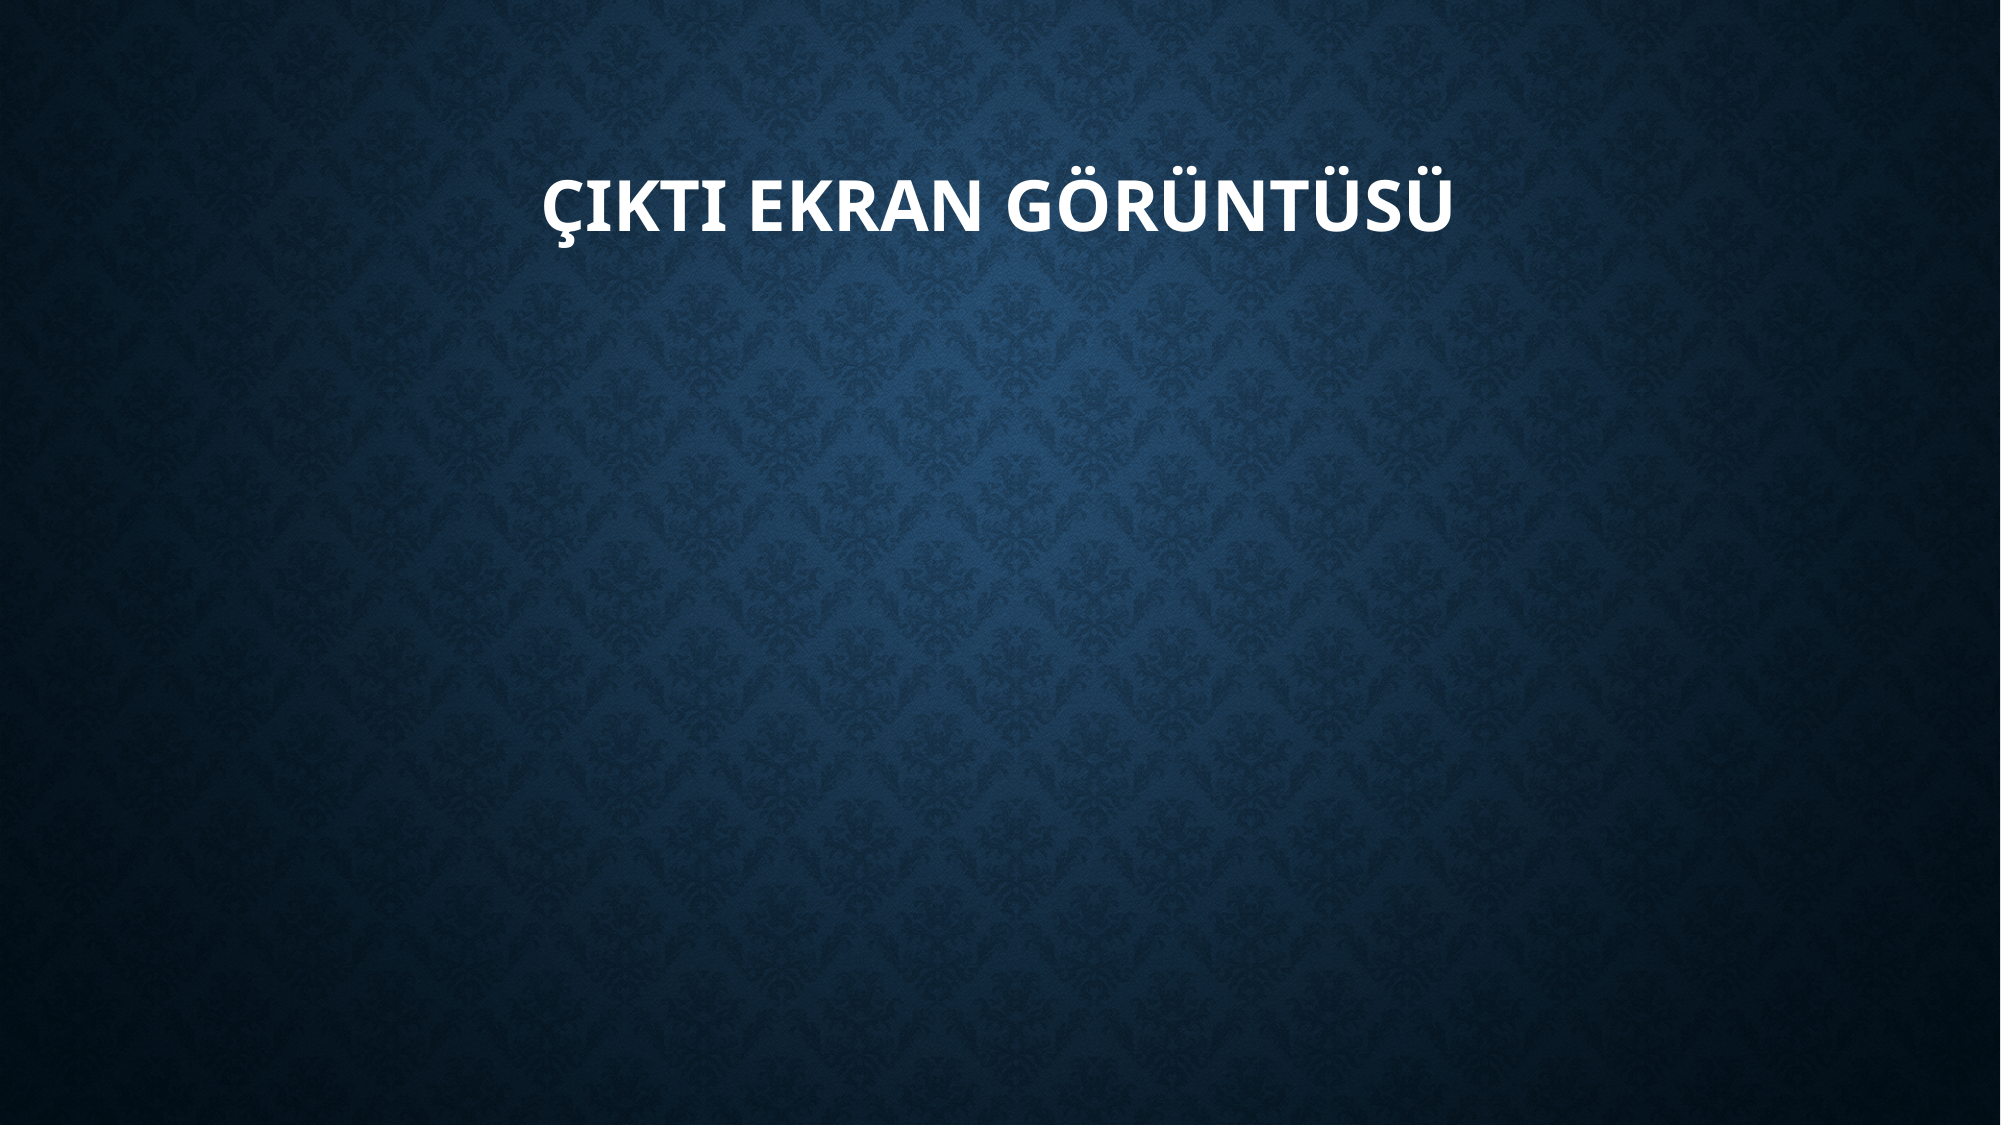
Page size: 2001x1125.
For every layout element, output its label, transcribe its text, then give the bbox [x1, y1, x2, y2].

title ÇIKTI EKRAN GÖRÜNTÜSÜ [149, 99, 1849, 318]
